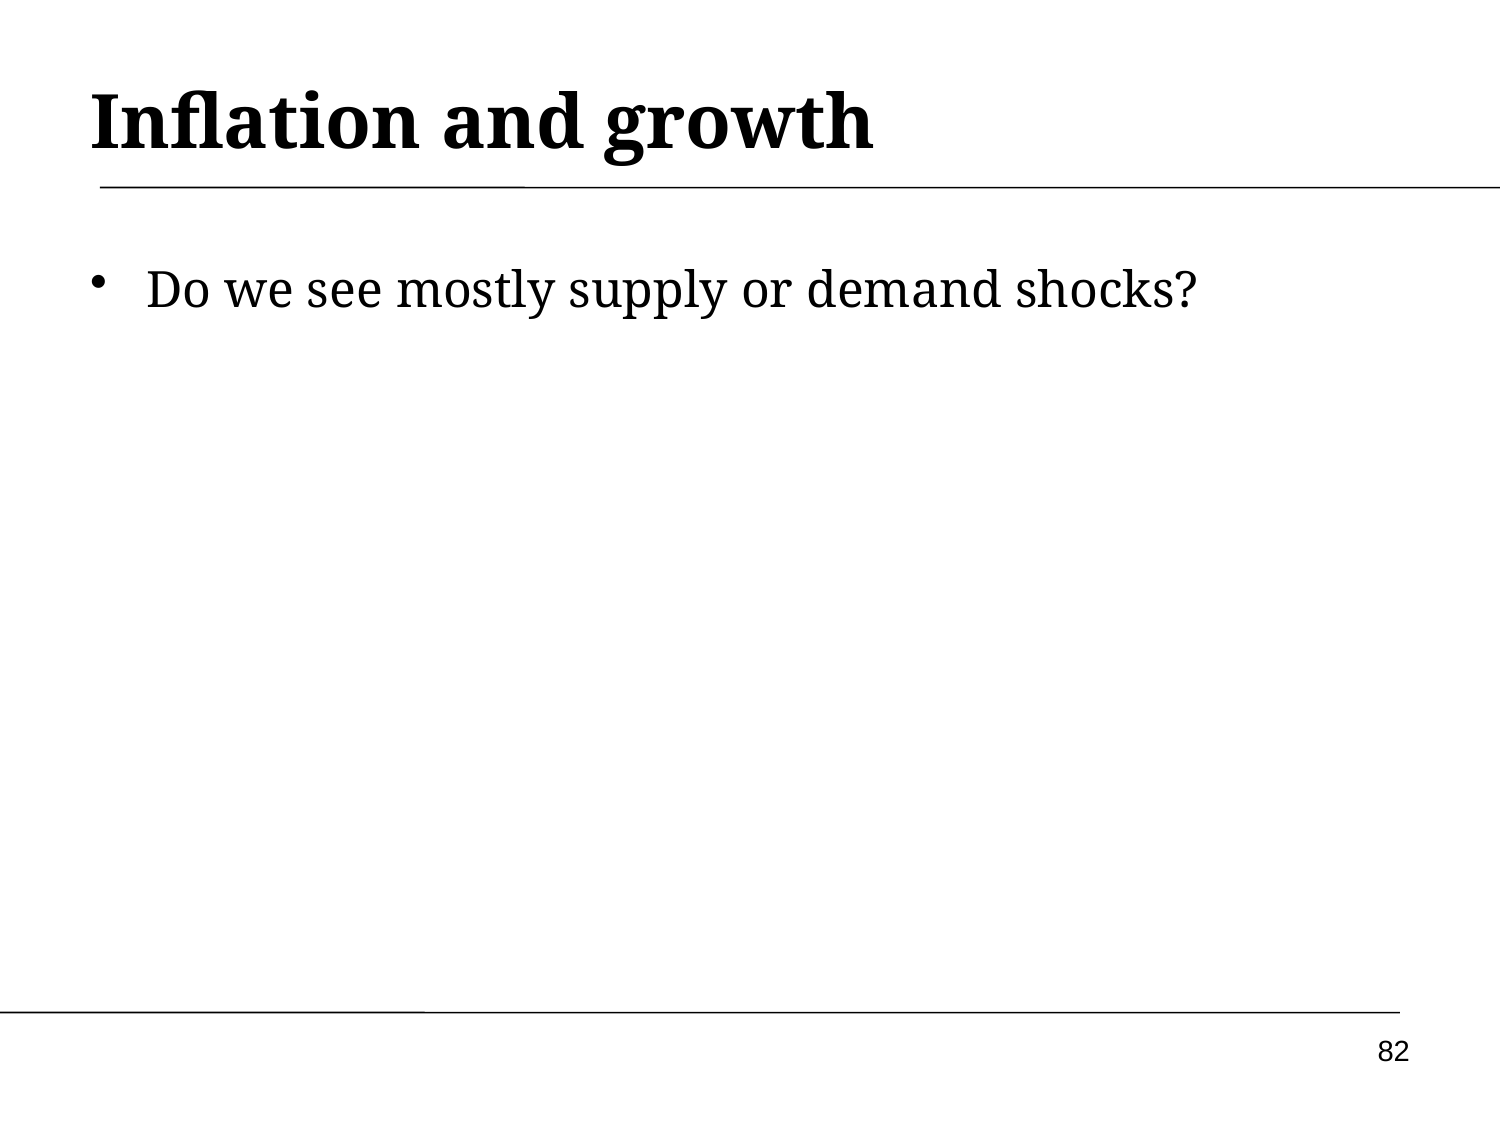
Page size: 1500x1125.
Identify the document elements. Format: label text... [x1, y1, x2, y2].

slide_number 82 [1074, 1024, 1426, 1103]
title Inflation and growth [74, 49, 1426, 188]
list Do we see mostly supply or demand shocks? [74, 249, 1463, 993]
